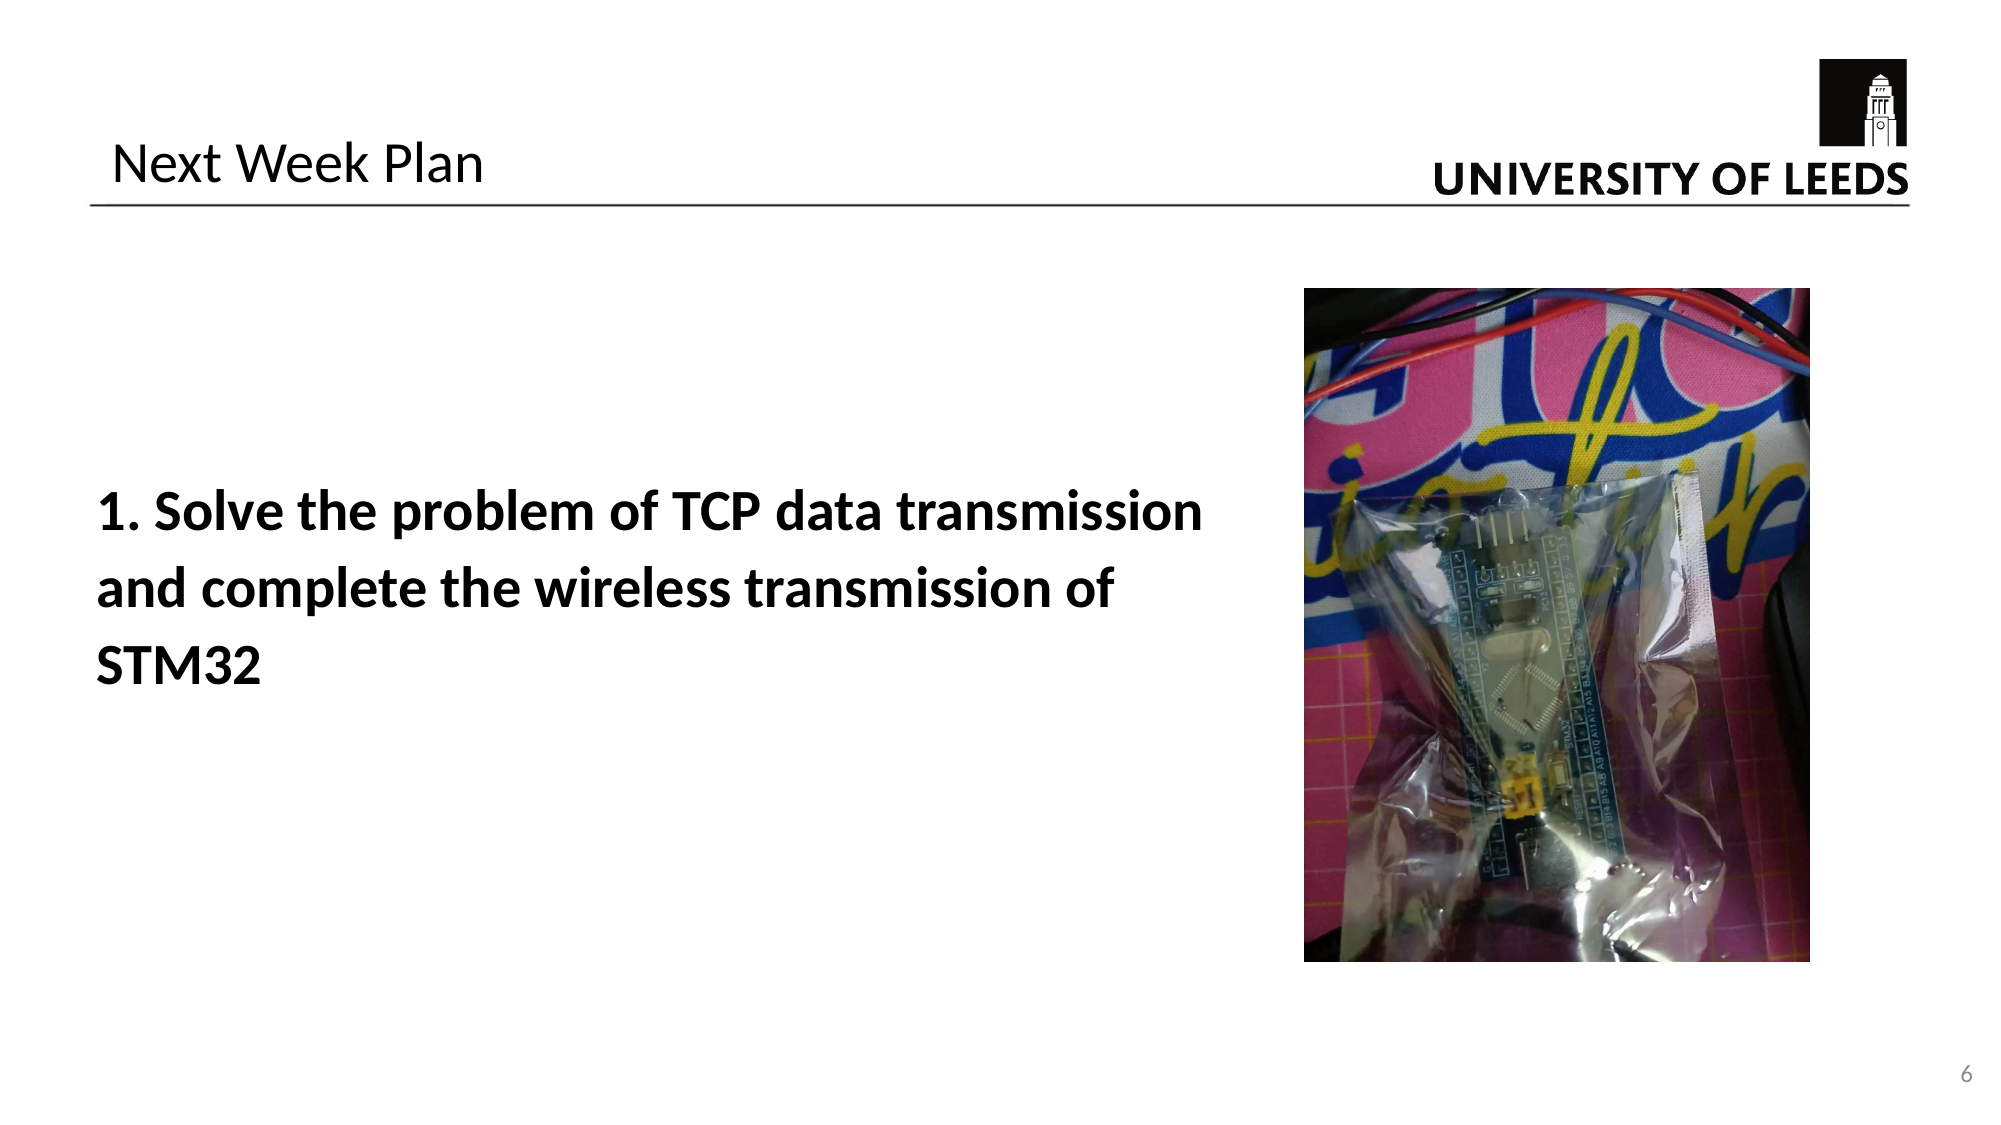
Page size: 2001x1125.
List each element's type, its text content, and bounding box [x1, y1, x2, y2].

list Next Week Plan [96, 124, 516, 203]
picture [0, 0, 2000, 1061]
text_box 1. Solve the problem of TCP data transmission and complete the wireless transmission of STM32 [81, 457, 1276, 818]
slide_number 6 [1538, 1042, 1989, 1103]
